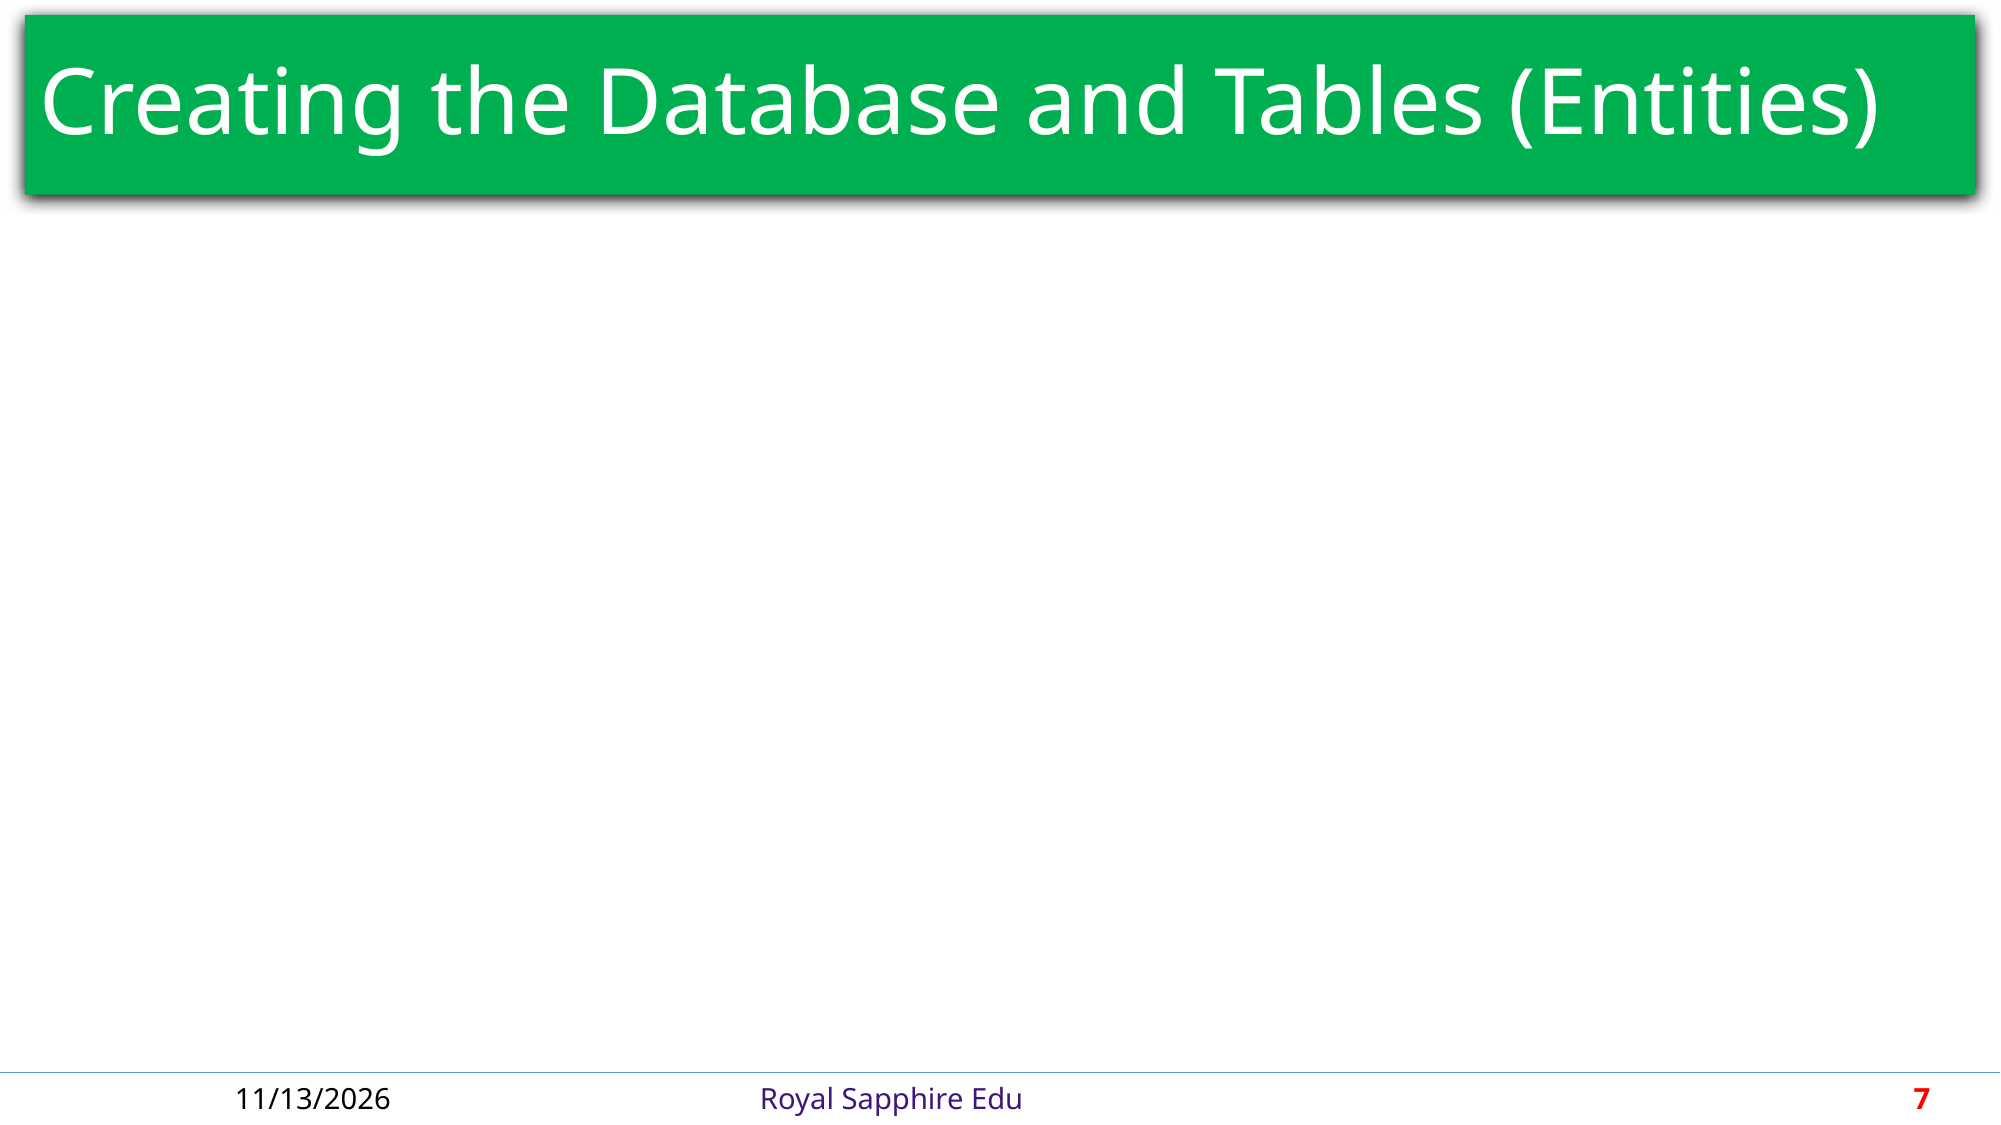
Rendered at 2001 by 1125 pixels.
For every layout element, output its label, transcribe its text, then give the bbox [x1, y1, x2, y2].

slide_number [220, 1072, 671, 1115]
footer Royal Sapphire Edu [745, 1072, 1421, 1115]
title Creating the Database and Tables (Entities) [24, 14, 1975, 195]
slide_number 7 [1495, 1072, 1946, 1115]
